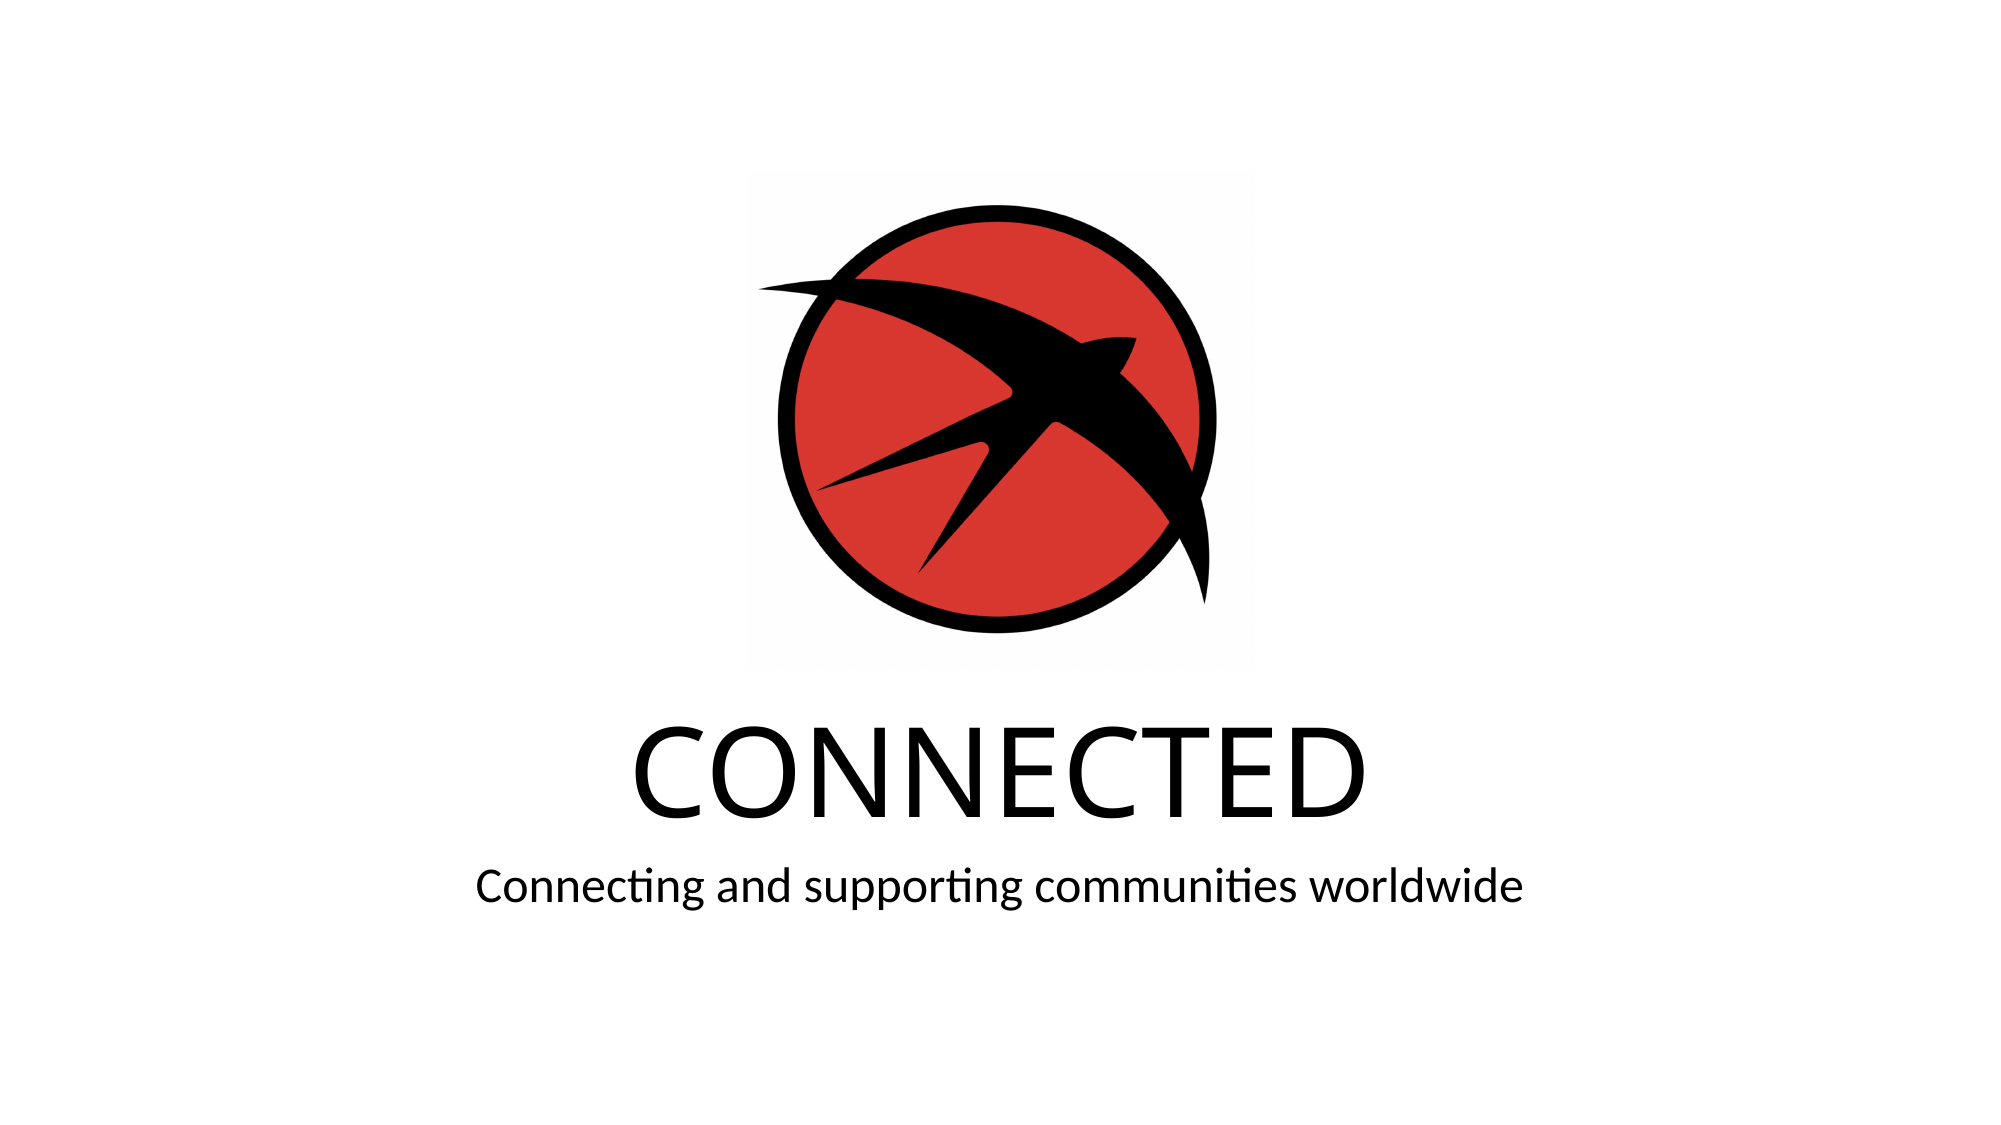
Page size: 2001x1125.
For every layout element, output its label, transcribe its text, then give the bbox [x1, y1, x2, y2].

title CONNECTED [249, 669, 1750, 852]
subtitle Connecting and supporting communities worldwide [249, 852, 1750, 943]
picture [746, 170, 1254, 670]
